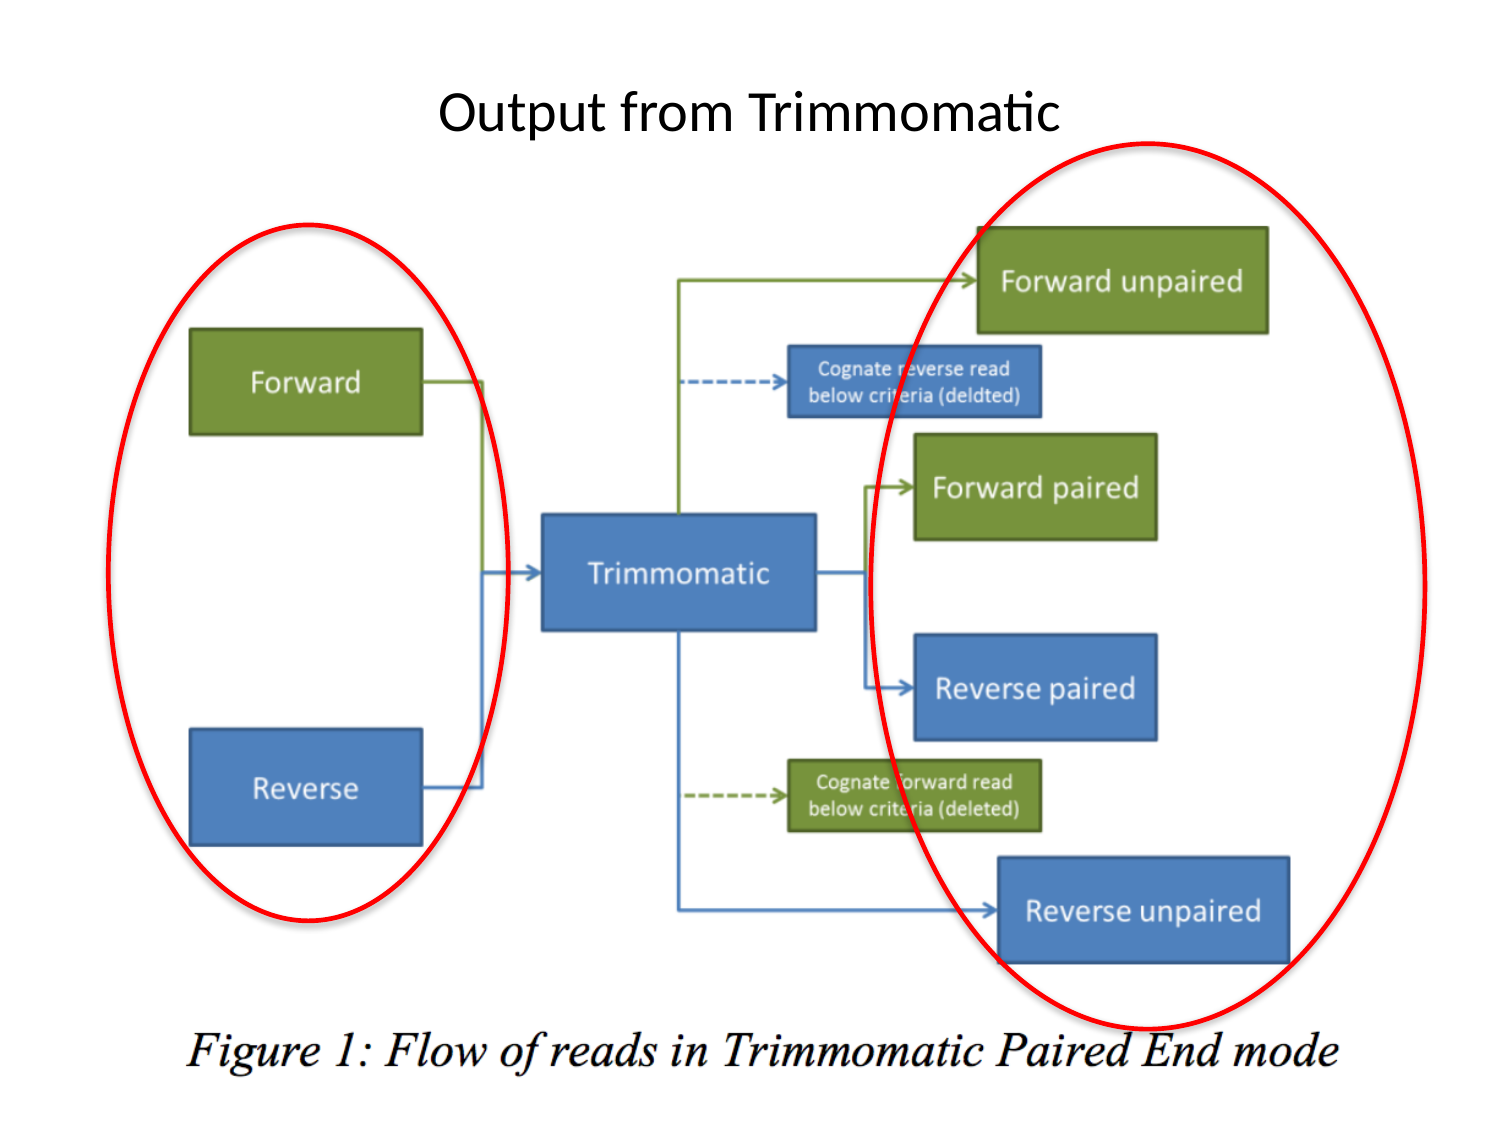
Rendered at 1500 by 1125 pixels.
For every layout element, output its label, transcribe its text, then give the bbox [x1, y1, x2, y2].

text_box [107, 321, 169, 825]
picture [174, 171, 1353, 1099]
text_box [1358, 296, 1426, 877]
title Output from Trimmomatic [75, 45, 1425, 172]
text_box [1052, 142, 1244, 170]
